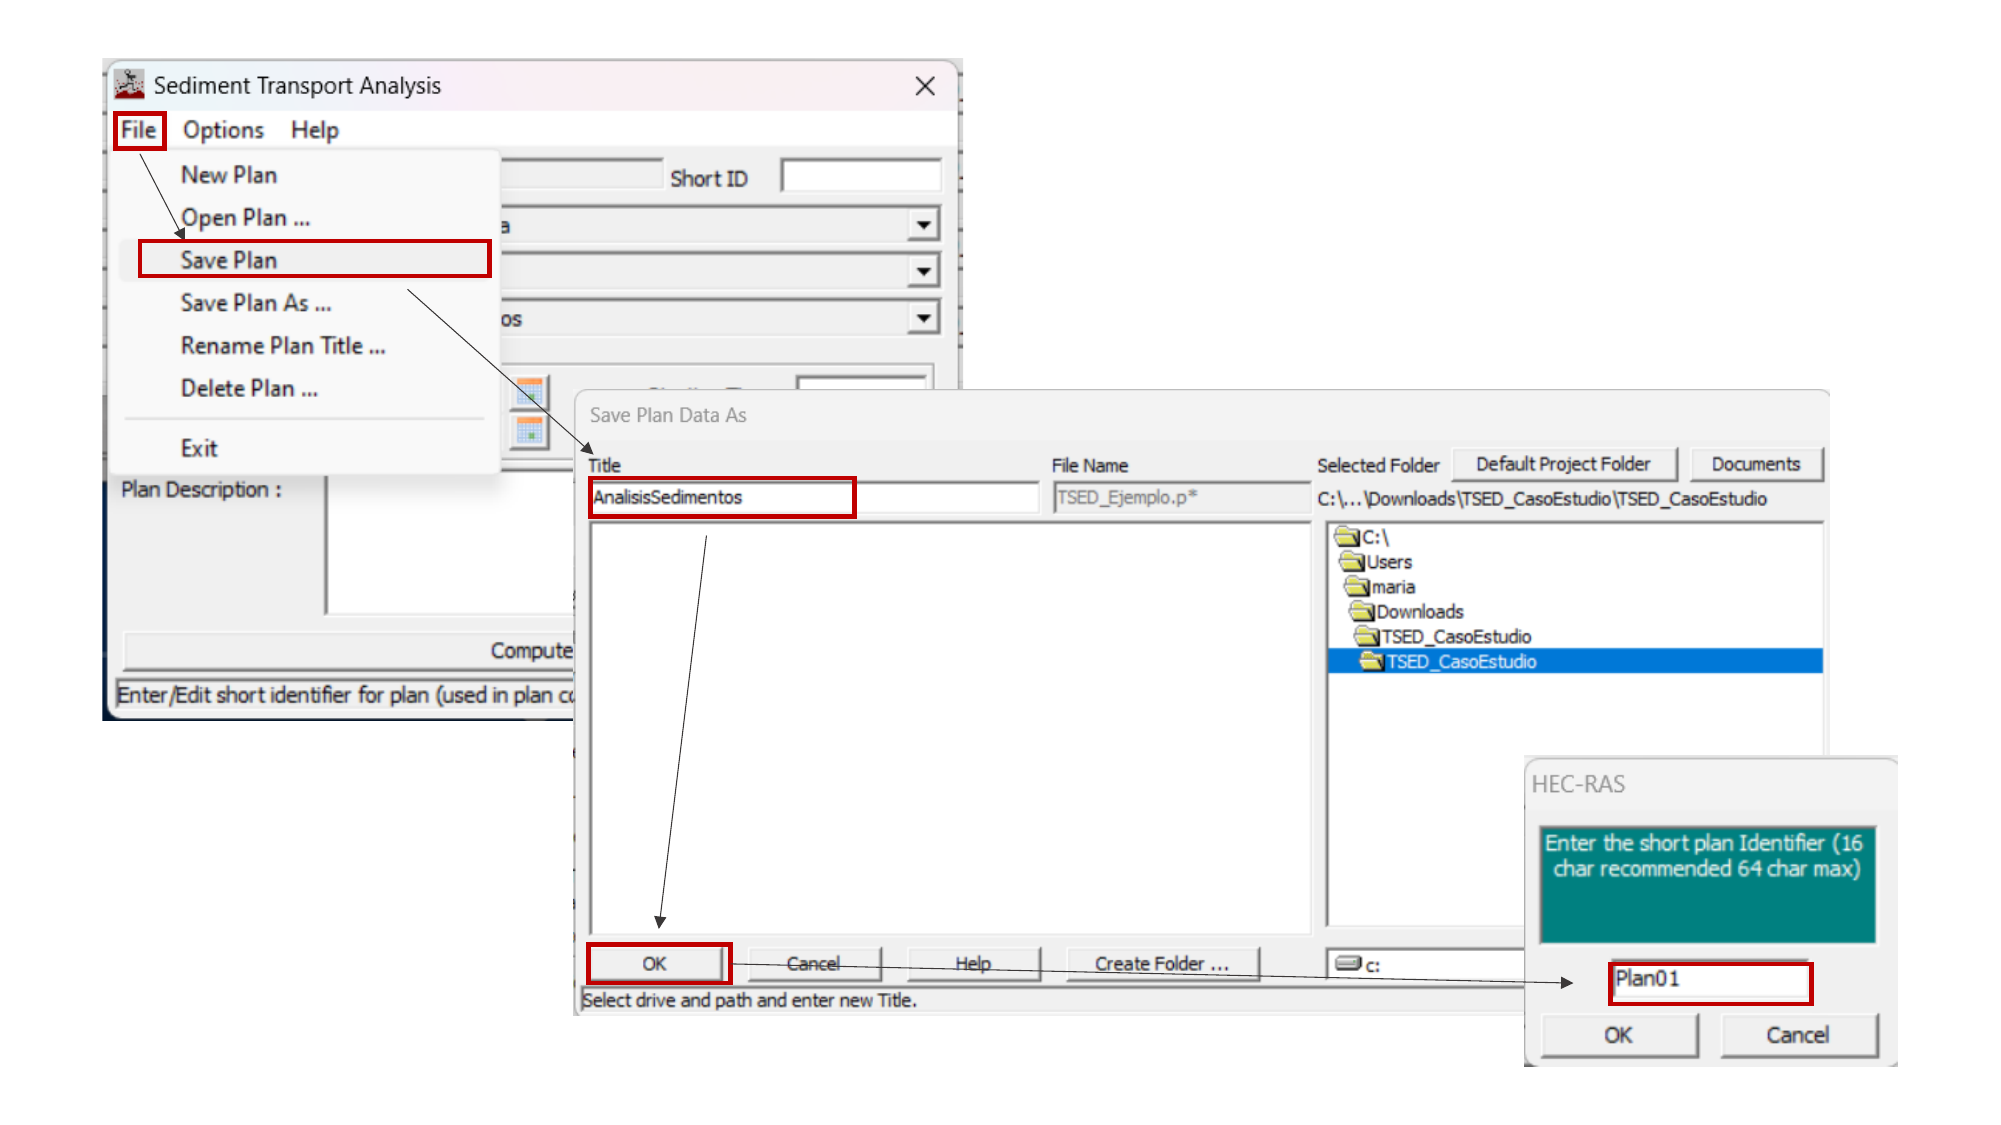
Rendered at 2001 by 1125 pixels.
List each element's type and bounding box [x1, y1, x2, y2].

text_box [102, 58, 1898, 1067]
